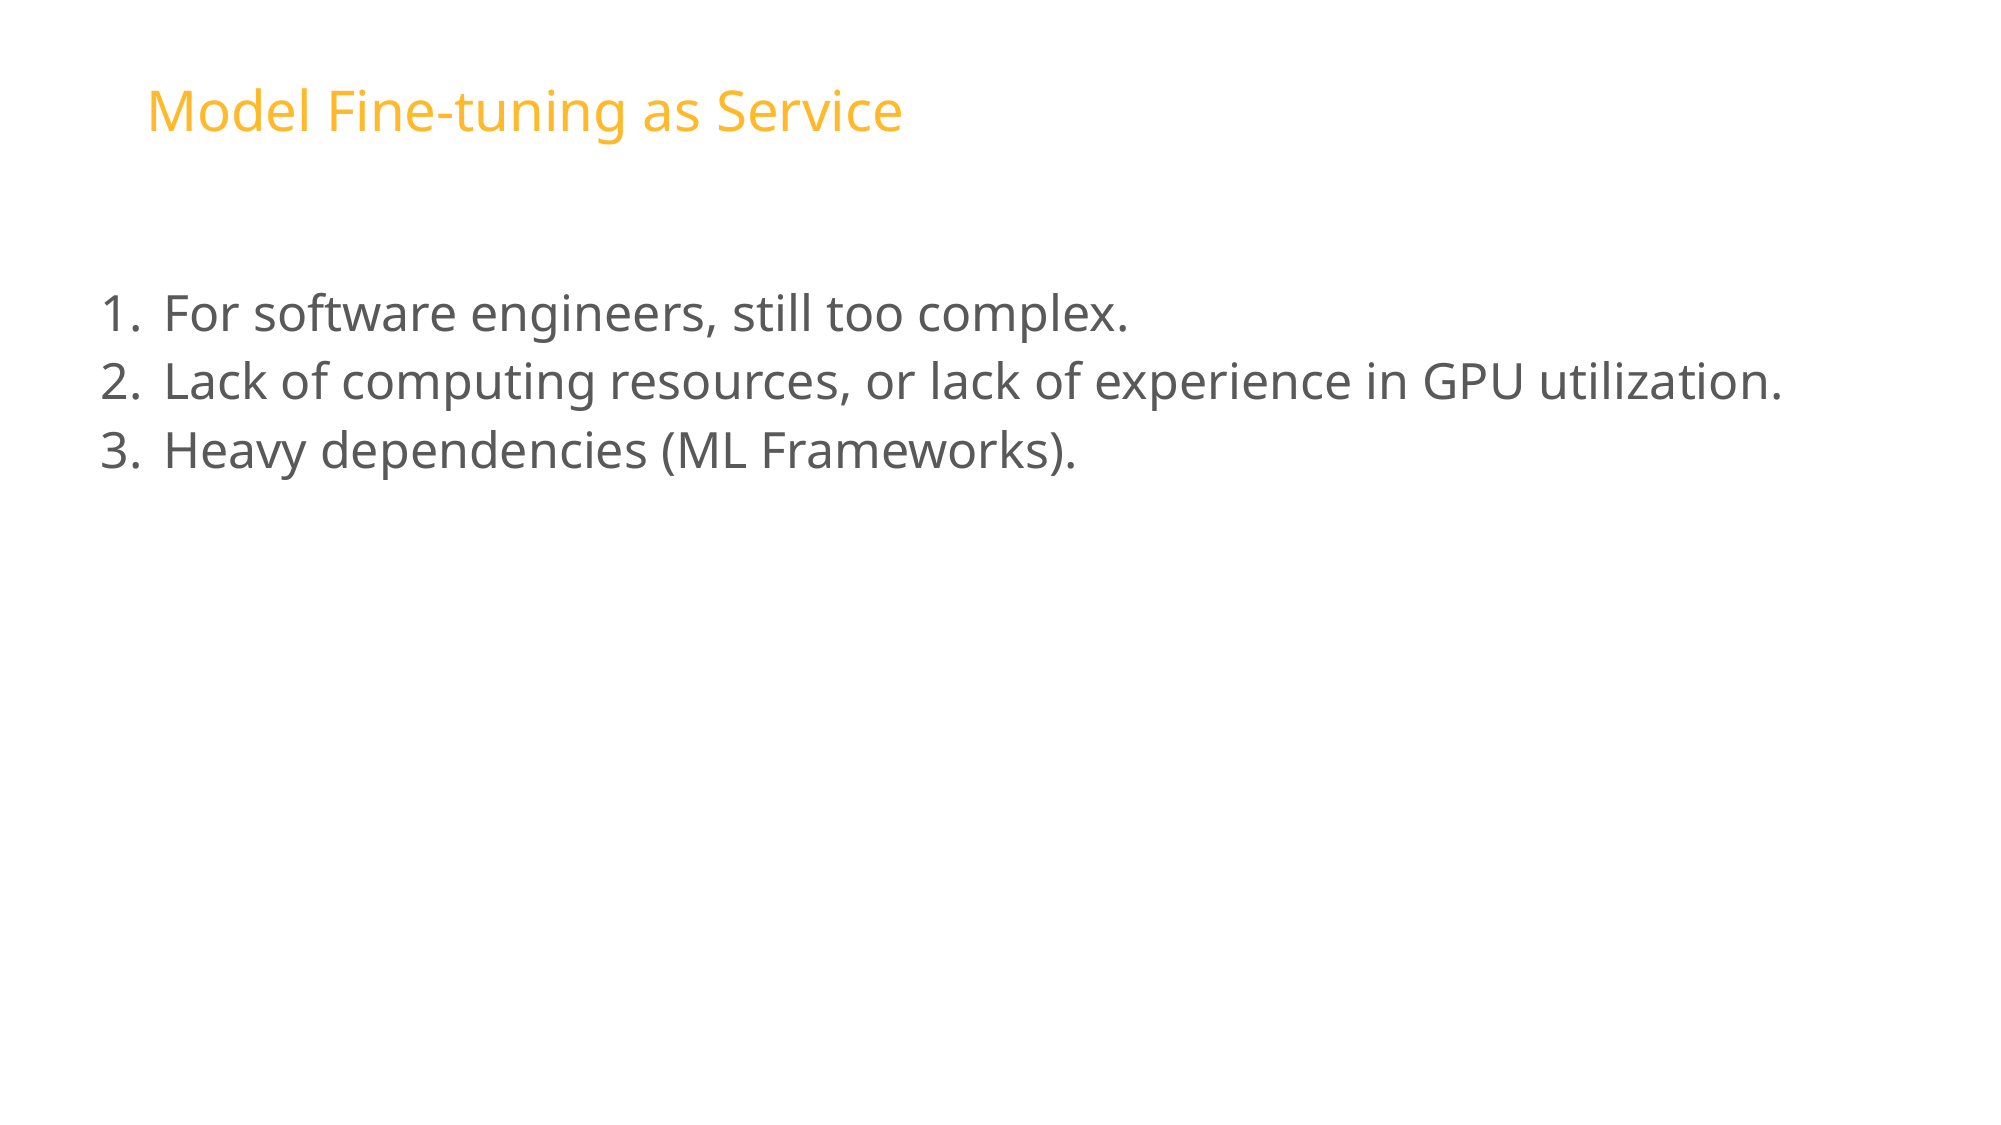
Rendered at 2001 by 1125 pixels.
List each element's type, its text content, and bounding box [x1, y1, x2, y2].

title Model Fine-tuning as Service [12, 84, 1038, 135]
list For software engineers, still too complex. Lack of computing resources, or lack of experience in GPU utilization. Heavy dependencies (ML Frameworks). [68, 252, 1932, 1000]
